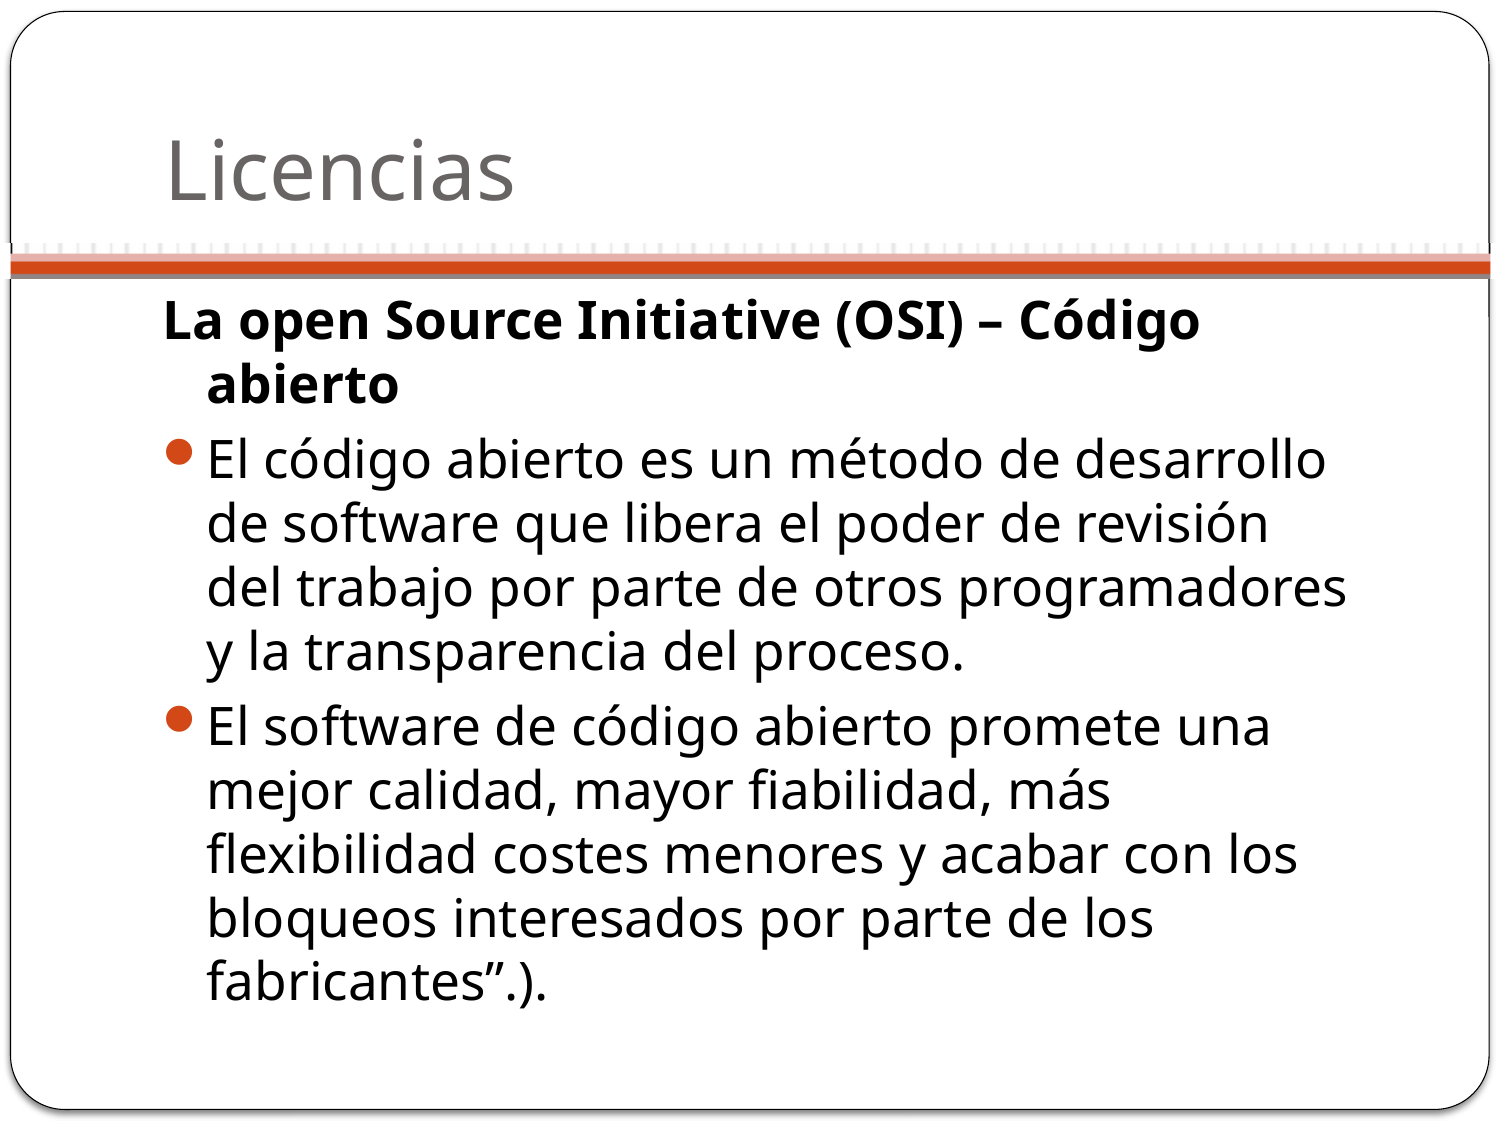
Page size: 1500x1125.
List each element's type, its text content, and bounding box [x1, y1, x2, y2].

title Licencias [150, 45, 1425, 233]
picture [0, 243, 1500, 280]
list La open Source Initiative (OSI) – Código abierto El código abierto es un método de desarrollo de software que libera el poder de revisión del trabajo por parte de otros programadores y la transparencia del proceso. El software de código abierto promete una mejor calidad, mayor fiabilidad, más flexibilidad costes menores y acabar con los bloqueos interesados por parte de los fabricantes”.). [147, 288, 1365, 1071]
